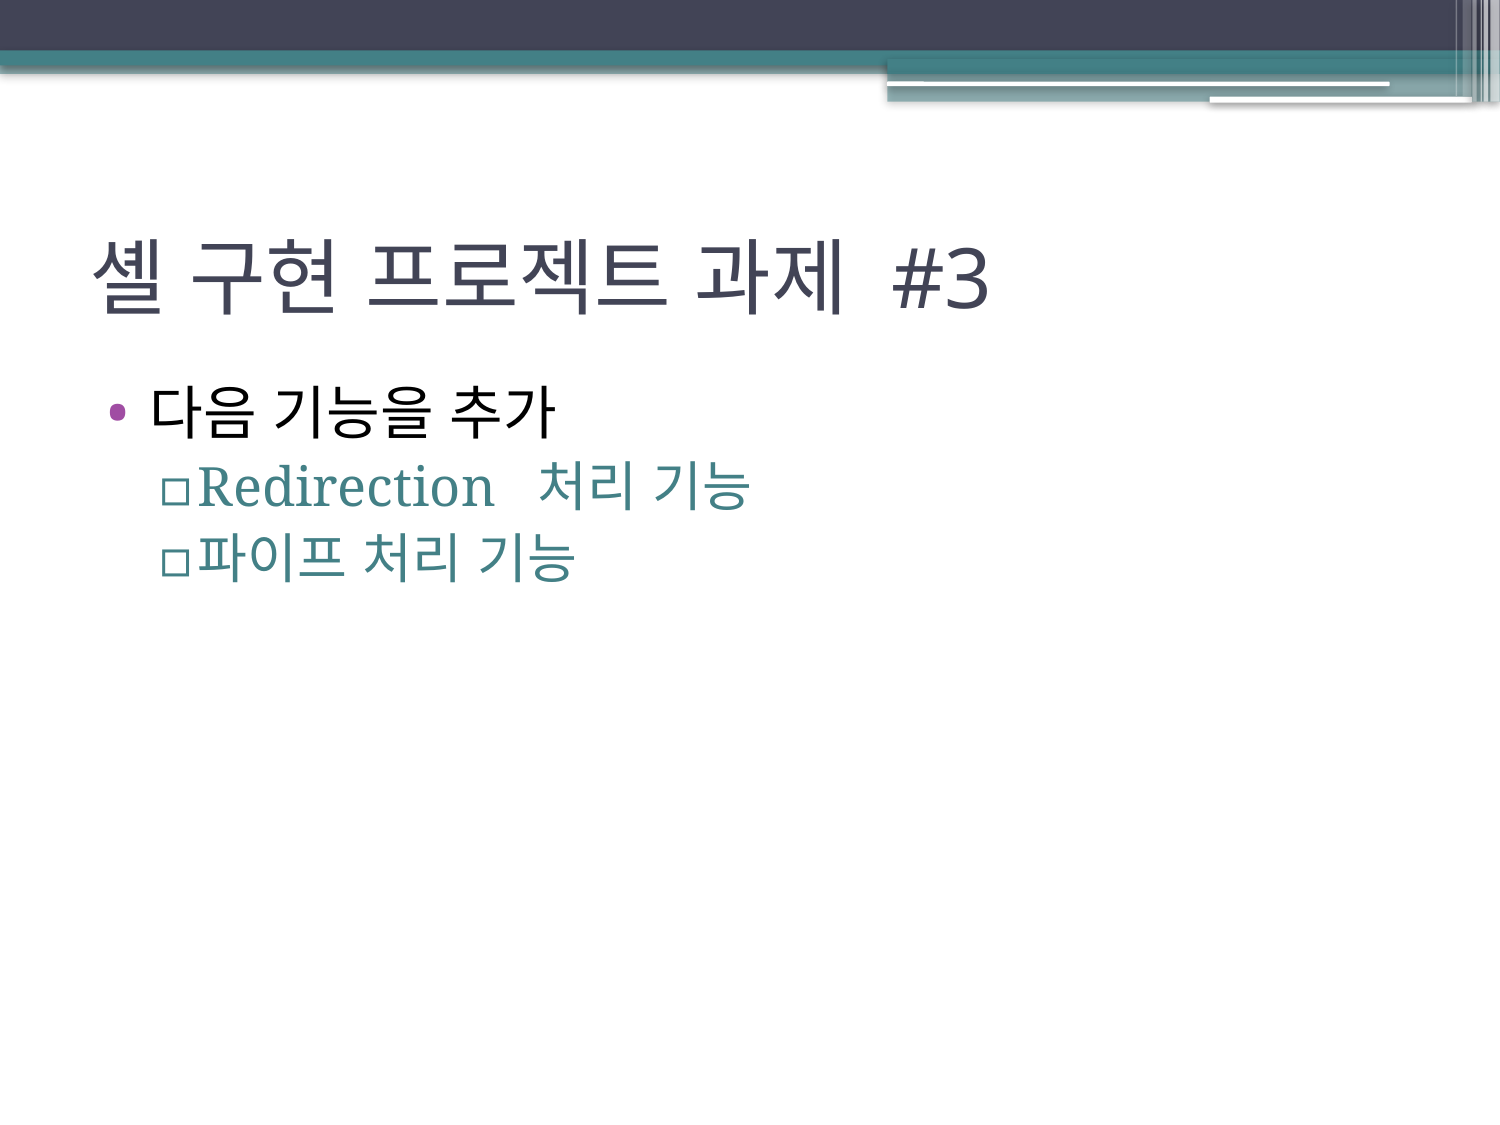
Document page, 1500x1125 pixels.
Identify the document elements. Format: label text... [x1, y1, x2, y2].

title 셸 구현 프로젝트 과제 #3 [75, 187, 1425, 363]
list 다음 기능을 추가 Redirection 처리 기능 파이프 처리 기능 [75, 368, 1425, 1079]
